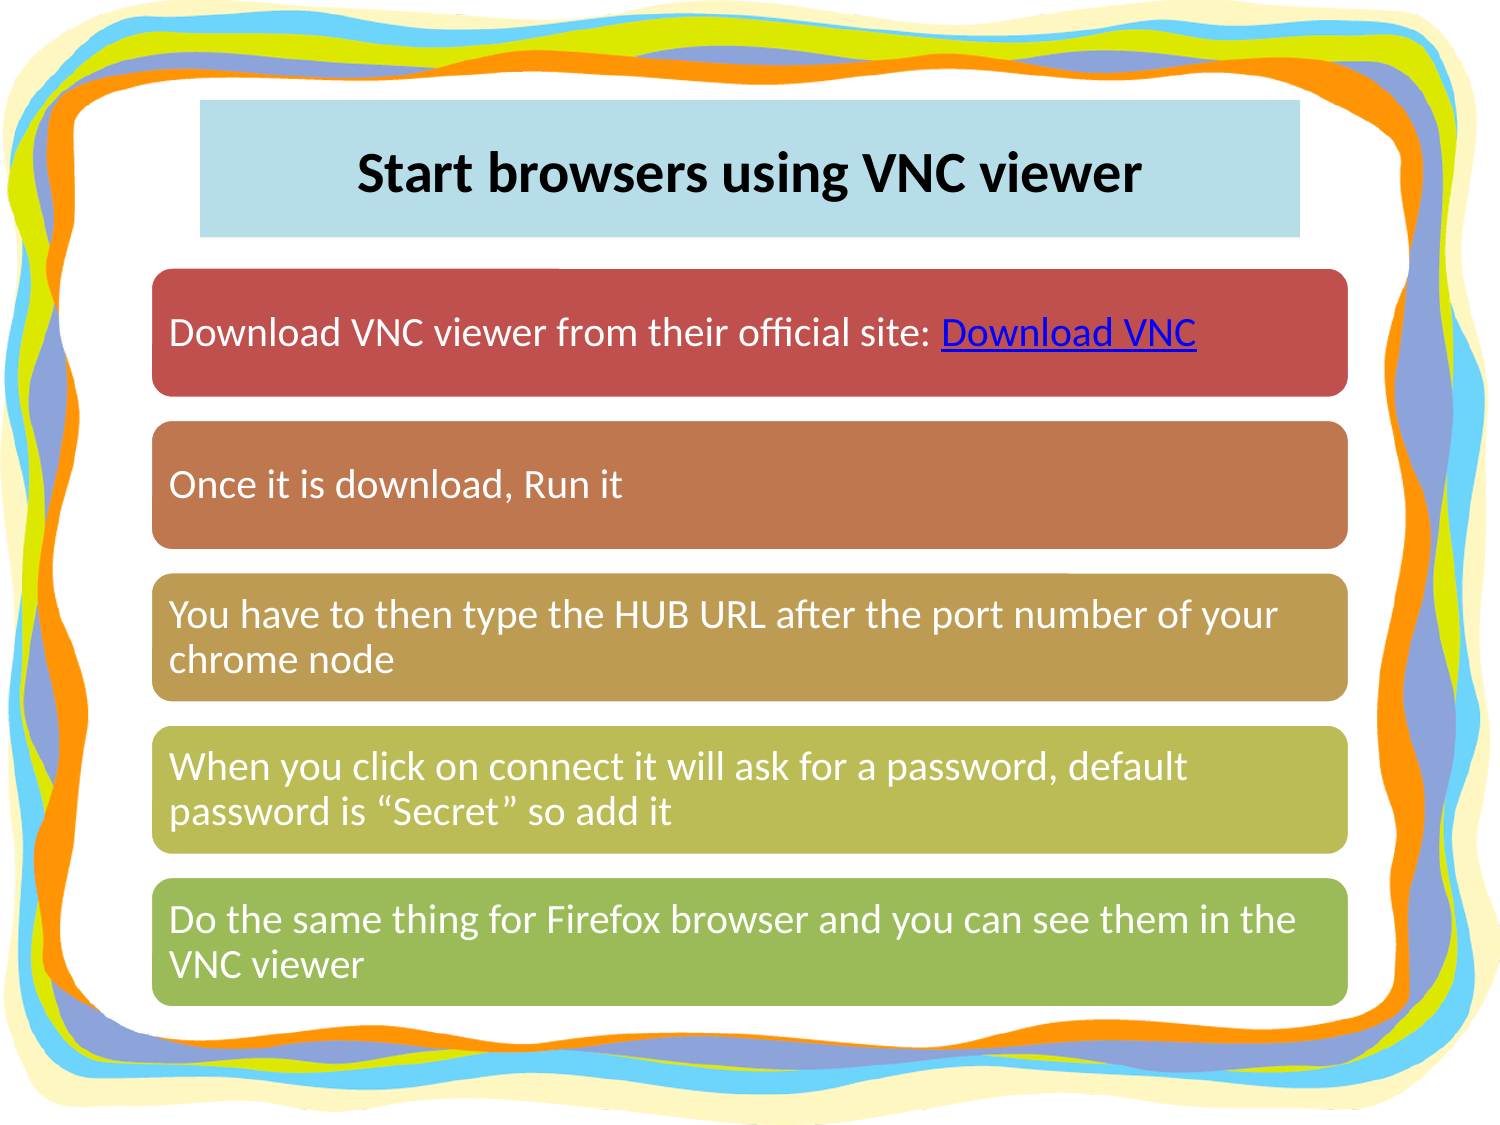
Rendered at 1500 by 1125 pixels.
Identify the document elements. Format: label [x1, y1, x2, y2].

picture [0, 0, 1500, 1125]
list [149, 262, 1351, 1013]
